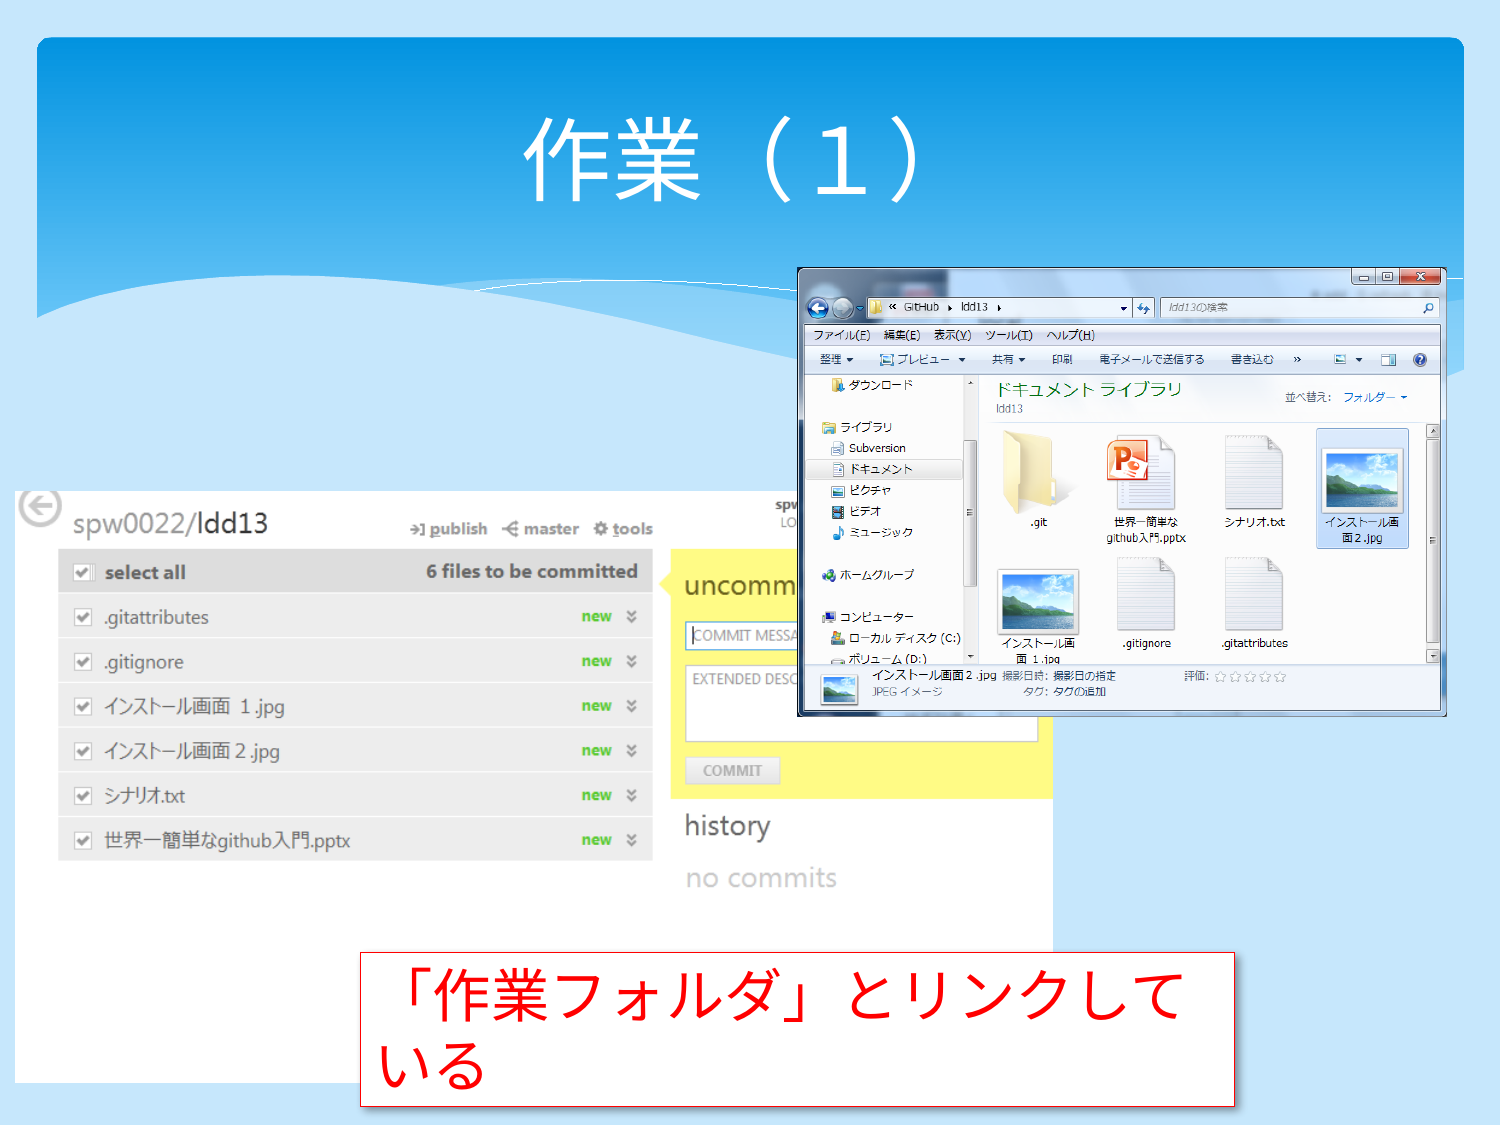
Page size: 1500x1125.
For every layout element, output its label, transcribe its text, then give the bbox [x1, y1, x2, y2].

text_box 「作業フォルダ」とリンクしている [360, 952, 1235, 1107]
title 作業（１） [75, 55, 1425, 261]
picture [14, 266, 1448, 1083]
